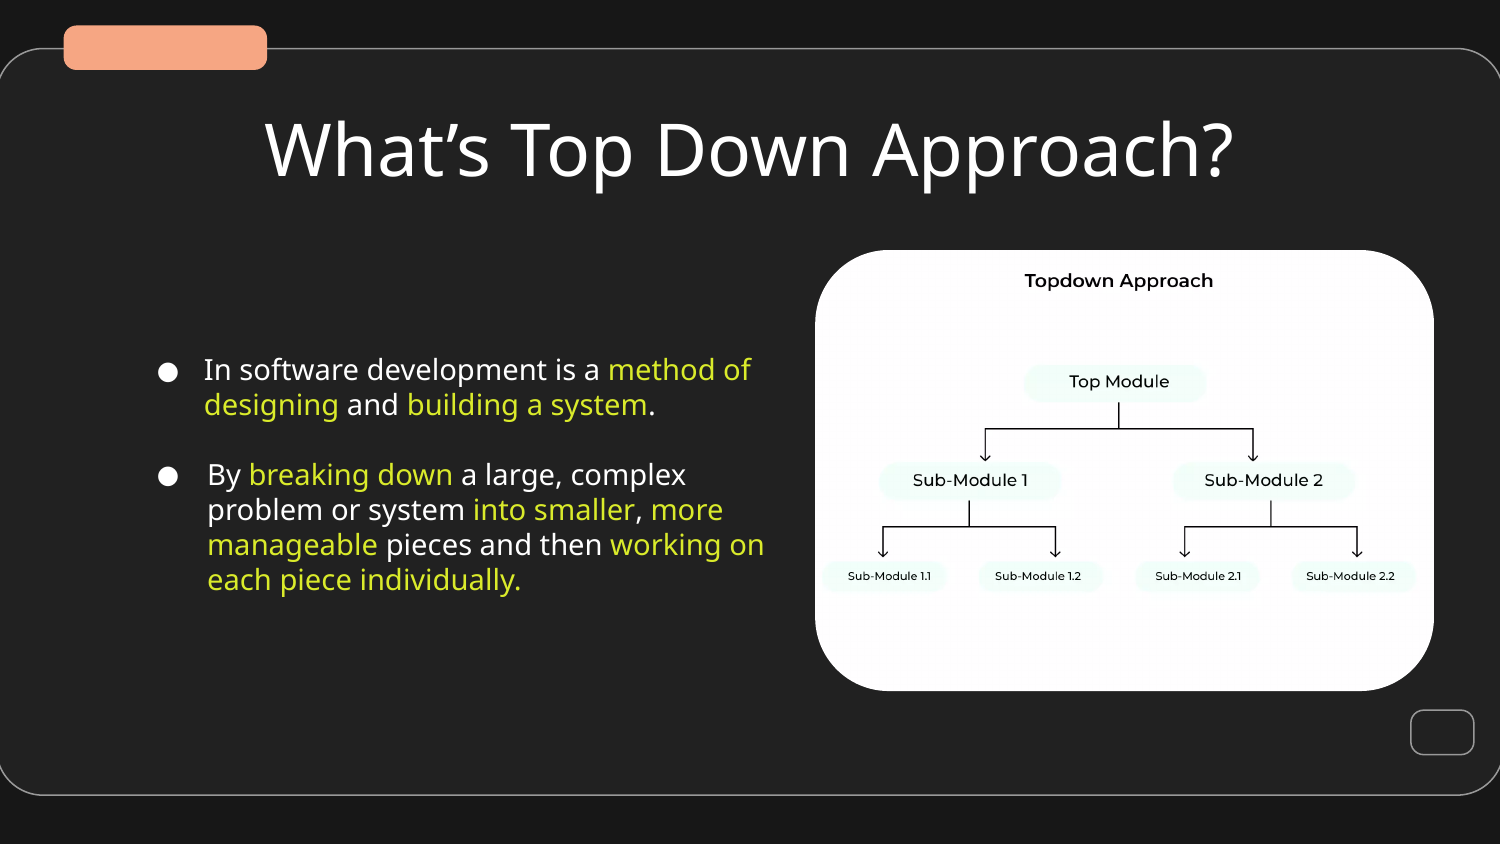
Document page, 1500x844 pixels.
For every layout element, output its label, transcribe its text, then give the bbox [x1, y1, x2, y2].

subtitle In software development is a method of designing and building a system. By breaking down a large, complex problem or system into smaller, more manageable pieces and then working on each piece individually. [116, 339, 799, 602]
title What’s Top Down Approach? [116, 88, 1383, 183]
picture [814, 249, 1435, 692]
